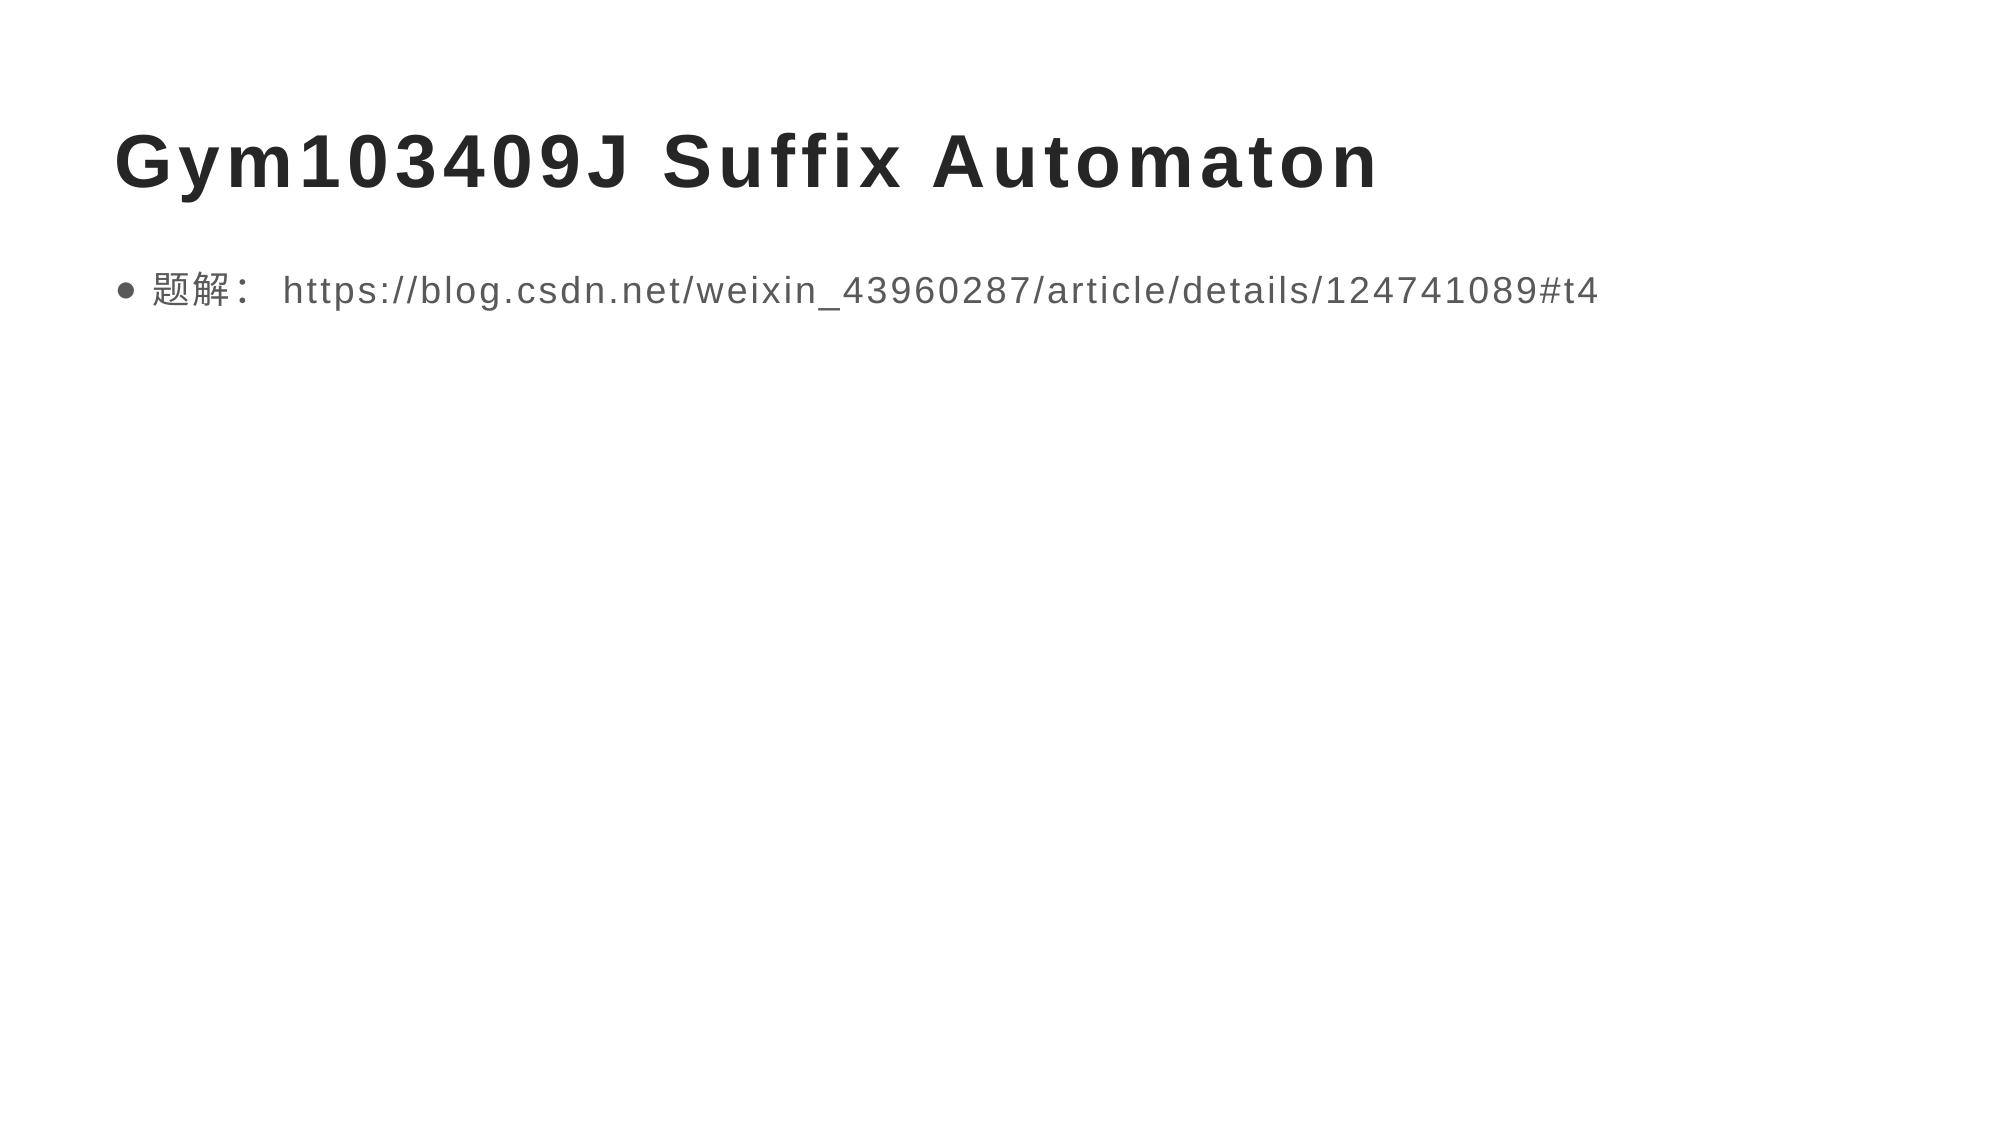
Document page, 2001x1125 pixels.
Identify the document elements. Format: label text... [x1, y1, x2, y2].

list 题解：https://blog.csdn.net/weixin_43960287/article/details/124741089#t4 [99, 244, 1900, 1026]
title Gym103409J Suffix Automaton [99, 99, 1900, 216]
